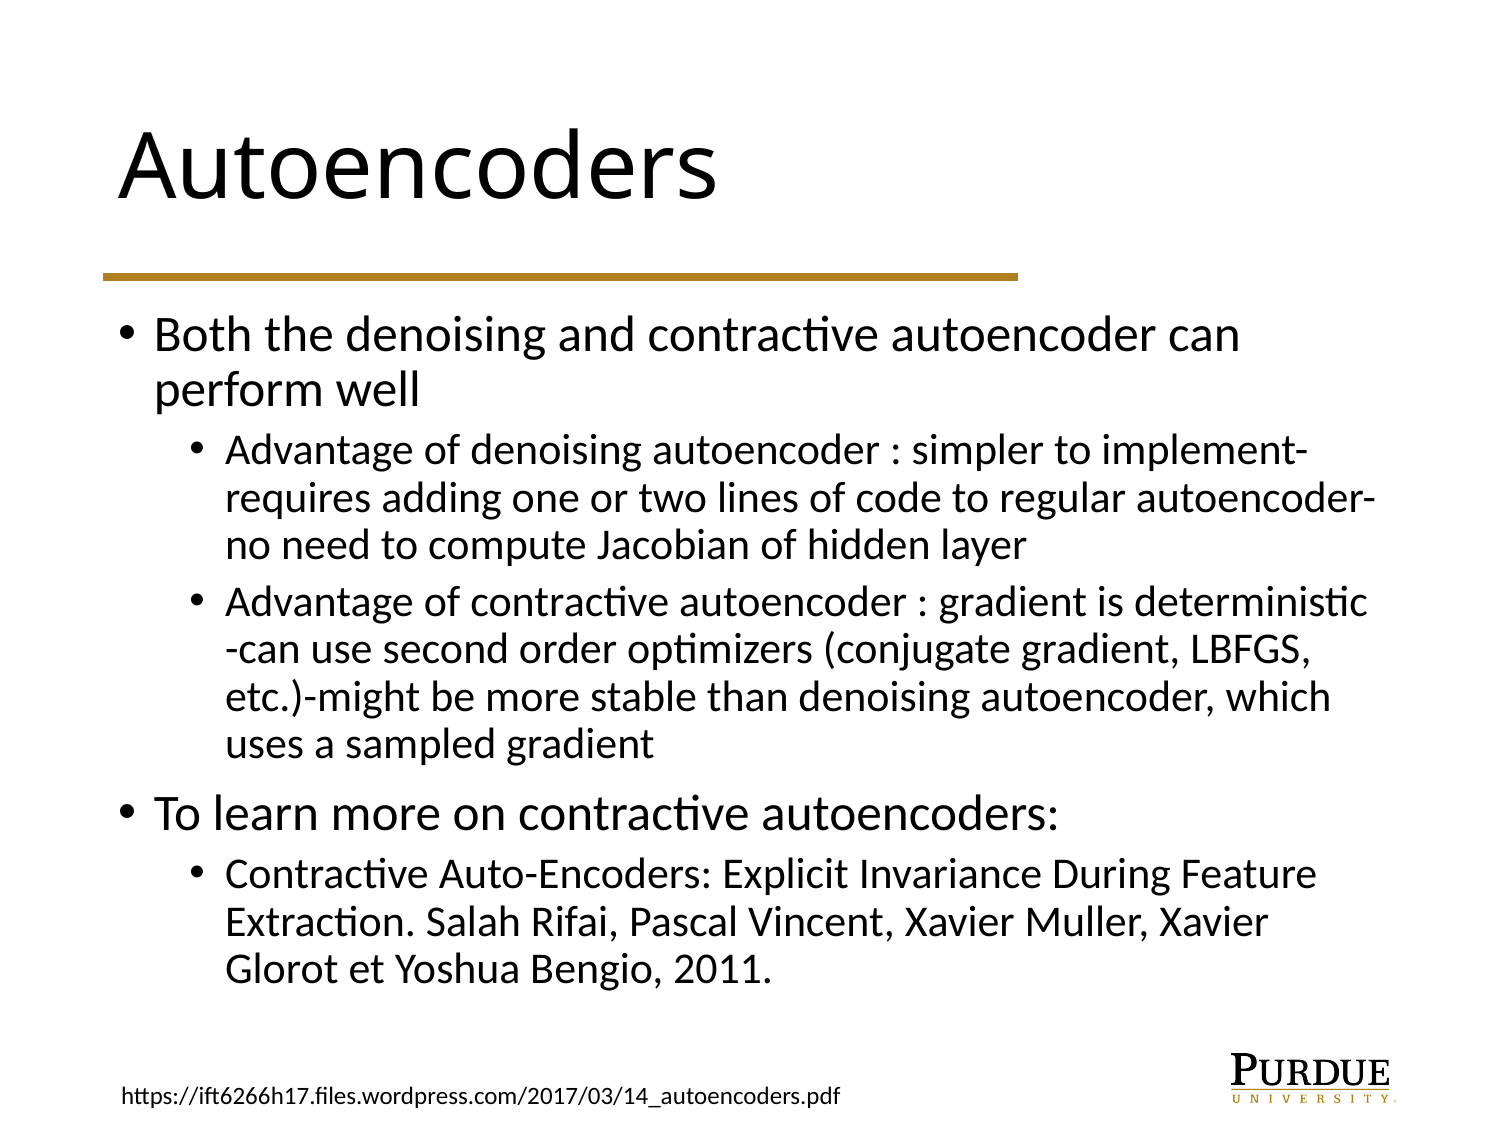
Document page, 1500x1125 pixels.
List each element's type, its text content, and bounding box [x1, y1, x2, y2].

list Both the denoising and contractive autoencoder can perform well Advantage of denoising autoencoder : simpler to implement-requires adding one or two lines of code to regular autoencoder-no need to compute Jacobian of hidden layer Advantage of contractive autoencoder : gradient is deterministic -can use second order optimizers (conjugate gradient, LBFGS, etc.)-might be more stable than denoising autoencoder, which uses a sampled gradient To learn more on contractive autoencoders: Contractive Auto-Encoders: Explicit Invariance During Feature Extraction. Salah Rifai, Pascal Vincent, Xavier Muller, Xavier Glorot et Yoshua Bengio, 2011. [103, 299, 1397, 1014]
text_box https://ift6266h17.files.wordpress.com/2017/03/14_autoencoders.pdf [106, 1071, 858, 1117]
picture [1231, 1053, 1397, 1103]
title Autoencoders [103, 59, 1397, 278]
